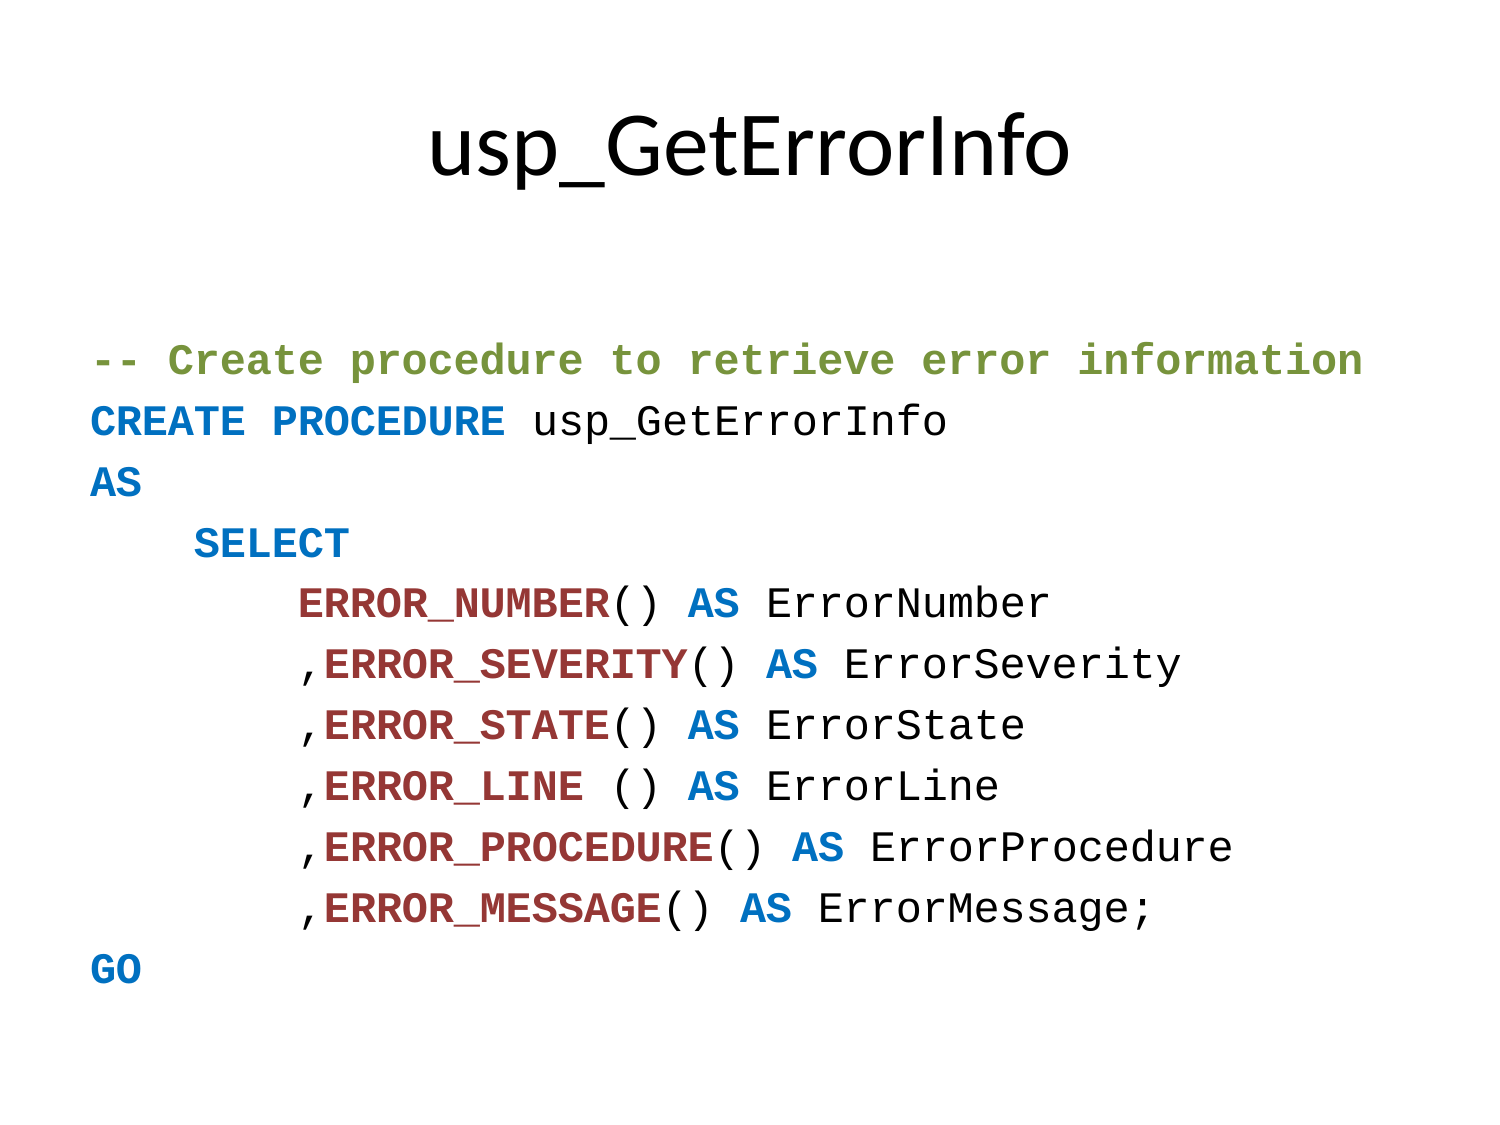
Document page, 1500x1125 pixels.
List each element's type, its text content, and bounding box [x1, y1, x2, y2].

title usp_GetErrorInfo [75, 45, 1425, 233]
list -- Create procedure to retrieve error information CREATE PROCEDURE usp_GetErrorInfo AS SELECT ERROR_NUMBER() AS ErrorNumber ,ERROR_SEVERITY() AS ErrorSeverity ,ERROR_STATE() AS ErrorState ,ERROR_LINE () AS ErrorLine ,ERROR_PROCEDURE() AS ErrorProcedure ,ERROR_MESSAGE() AS ErrorMessage; GO [75, 262, 1500, 1005]
